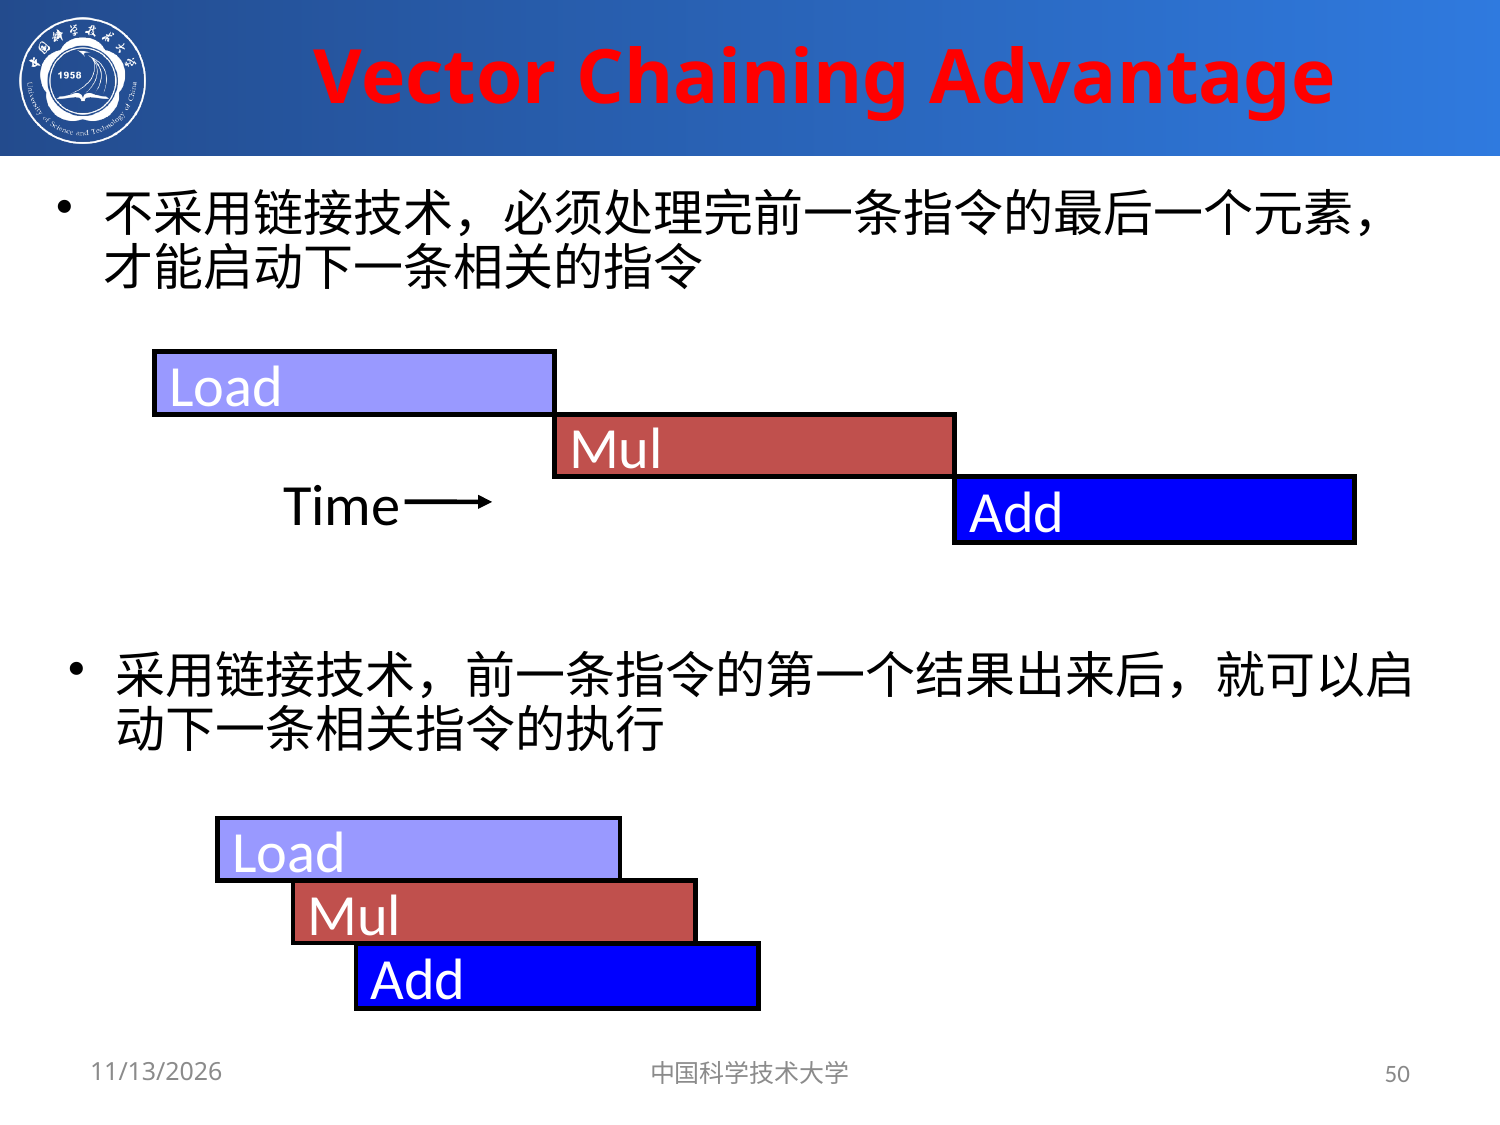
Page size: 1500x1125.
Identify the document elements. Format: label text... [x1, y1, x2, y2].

footer 中国科学技术大学 [512, 1042, 988, 1103]
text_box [41, 179, 1443, 546]
picture [19, 17, 146, 144]
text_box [53, 642, 1464, 1010]
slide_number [75, 1042, 425, 1103]
slide_number 50 [1074, 1042, 1425, 1103]
title Vector Chaining Advantage [150, 0, 1500, 148]
